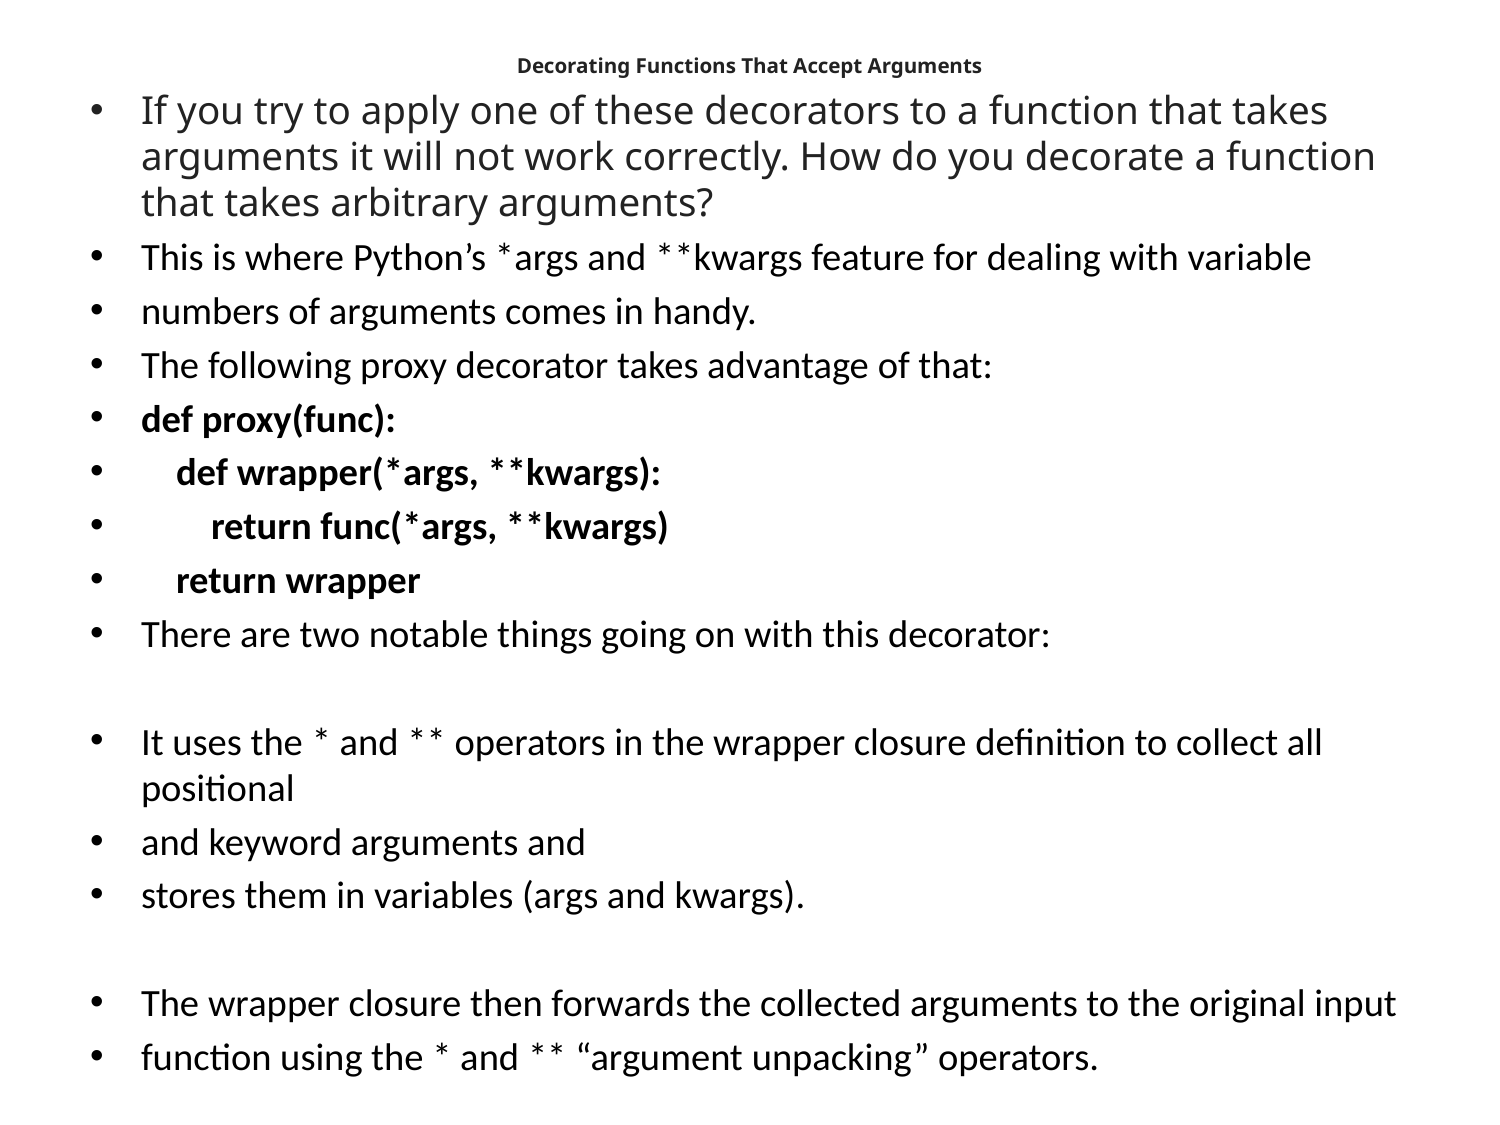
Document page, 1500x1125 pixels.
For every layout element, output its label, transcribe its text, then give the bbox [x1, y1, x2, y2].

list If you try to apply one of these decorators to a function that takes arguments it will not work correctly. How do you decorate a function that takes arbitrary arguments? This is where Python’s *args and **kwargs feature for dealing with variable numbers of arguments comes in handy. The following proxy decorator takes advantage of that: def proxy(func): def wrapper(*args, **kwargs): return func(*args, **kwargs) return wrapper There are two notable things going on with this decorator: It uses the * and ** operators in the wrapper closure definition to collect all positional and keyword arguments and stores them in variables (args and kwargs). The wrapper closure then forwards the collected arguments to the original input function using the * and ** “argument unpacking” operators. [75, 78, 1425, 1125]
title Decorating Functions That Accept Arguments [75, 45, 1425, 78]
